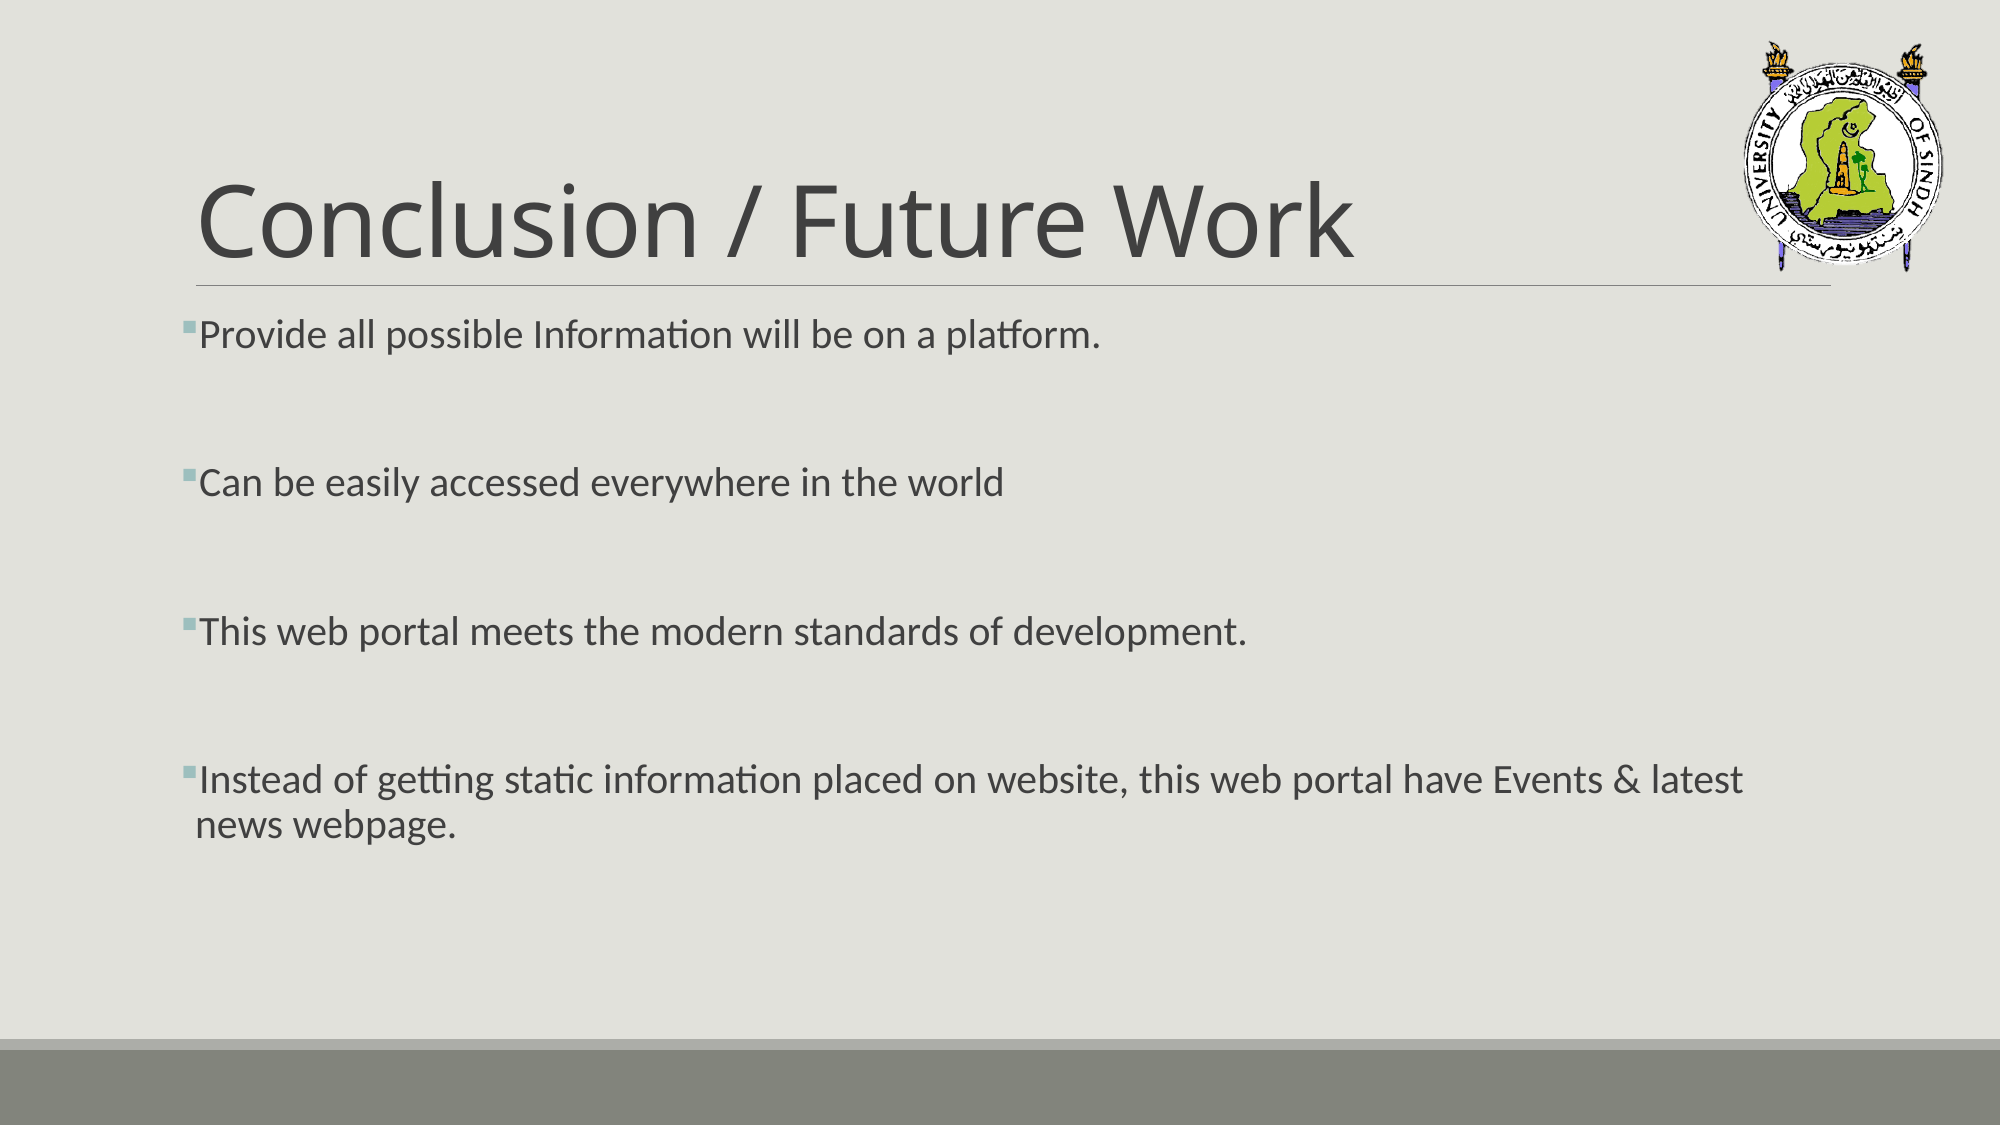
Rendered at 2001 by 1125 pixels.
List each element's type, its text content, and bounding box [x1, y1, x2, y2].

picture [1717, 24, 1956, 294]
title Conclusion / Future Work [180, 47, 1714, 285]
list Provide all possible Information will be on a platform. Can be easily accessed everywhere in the world This web portal meets the modern standards of development. Instead of getting static information placed on website, this web portal have Events & latest news webpage. [180, 304, 1830, 965]
